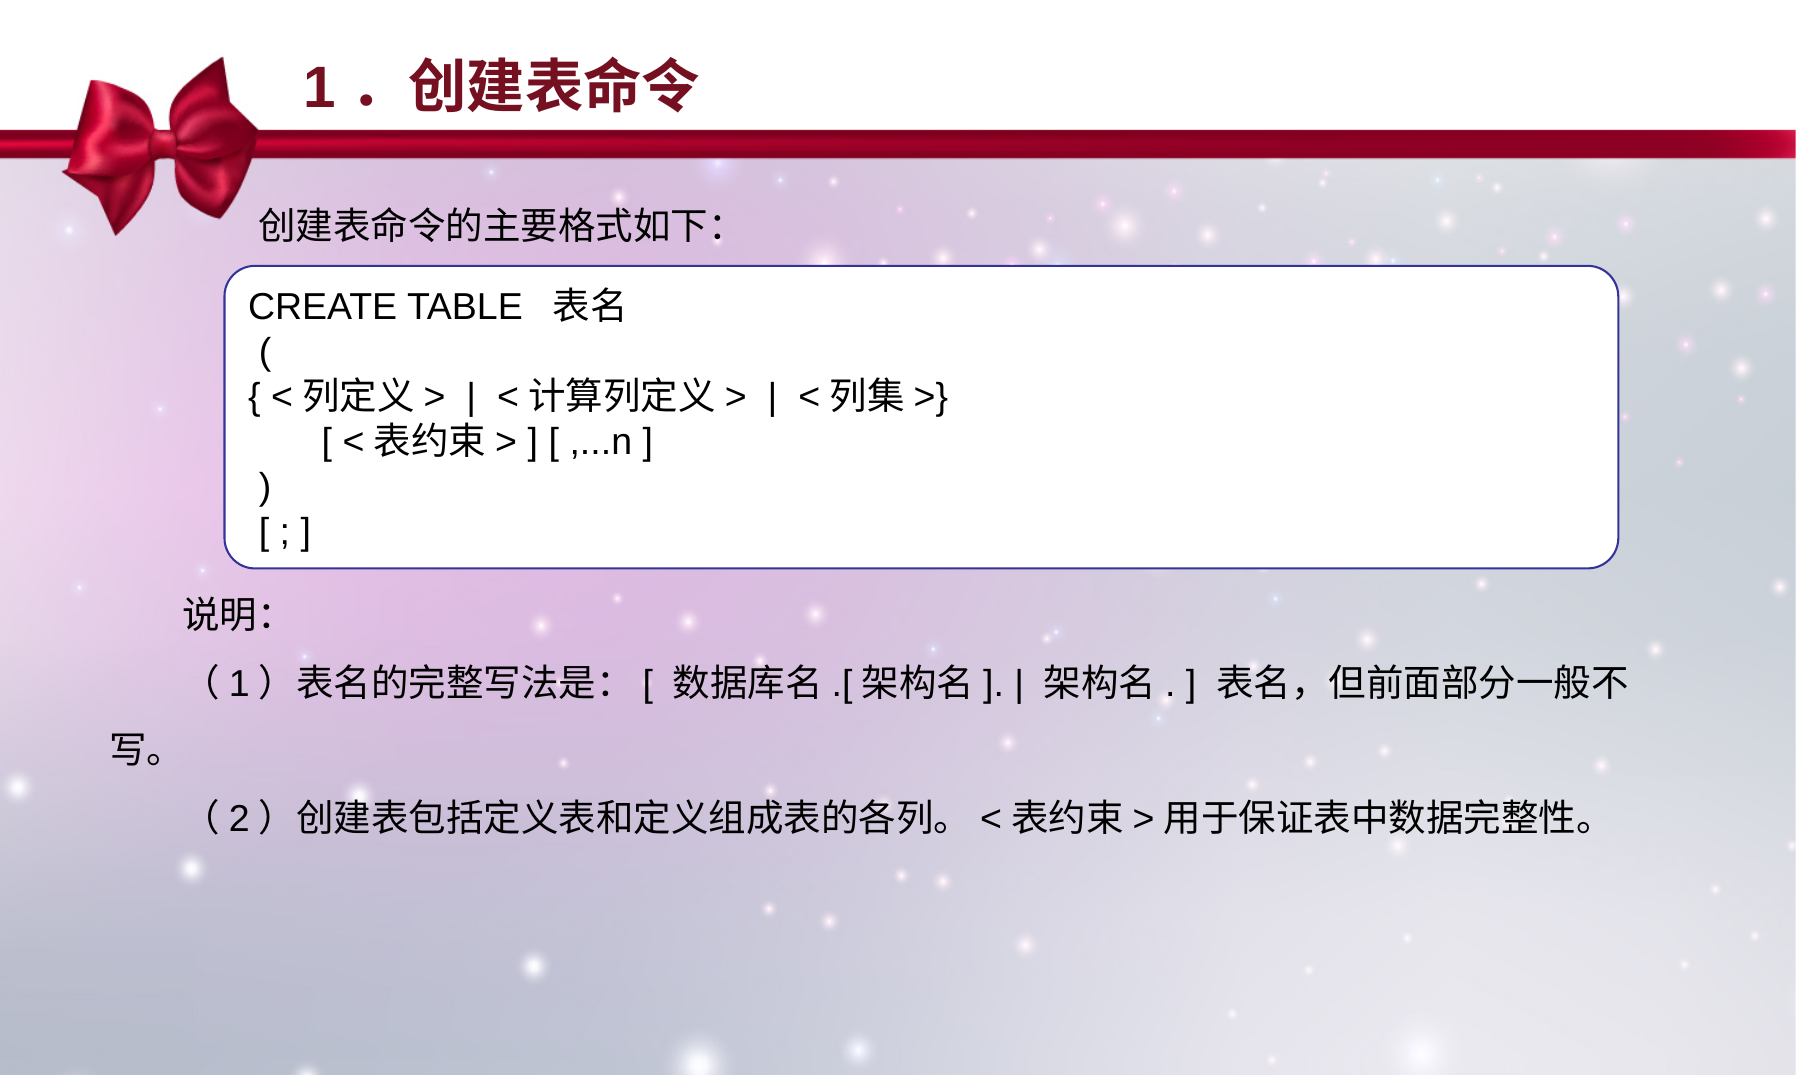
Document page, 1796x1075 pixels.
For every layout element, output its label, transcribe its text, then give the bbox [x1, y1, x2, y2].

text_box 说明： （1）表名的完整写法是：[ 数据库名.[架构名]. | 架构名. ] 表名，但前面部分一般不写。 （2）创建表包括定义表和定义组成表的各列。<表约束>用于保证表中数据完整性。 [94, 561, 1654, 846]
text_box 1．创建表命令 [285, 40, 719, 129]
text_box 创建表命令的主要格式如下： [243, 194, 761, 255]
text_box CREATE TABLE 表名 ( { <列定义> | <计算列定义> | <列集>} [ <表约束> ] [ ,...n ] ) [ ; ] [223, 264, 1620, 561]
picture [0, 0, 1796, 1075]
